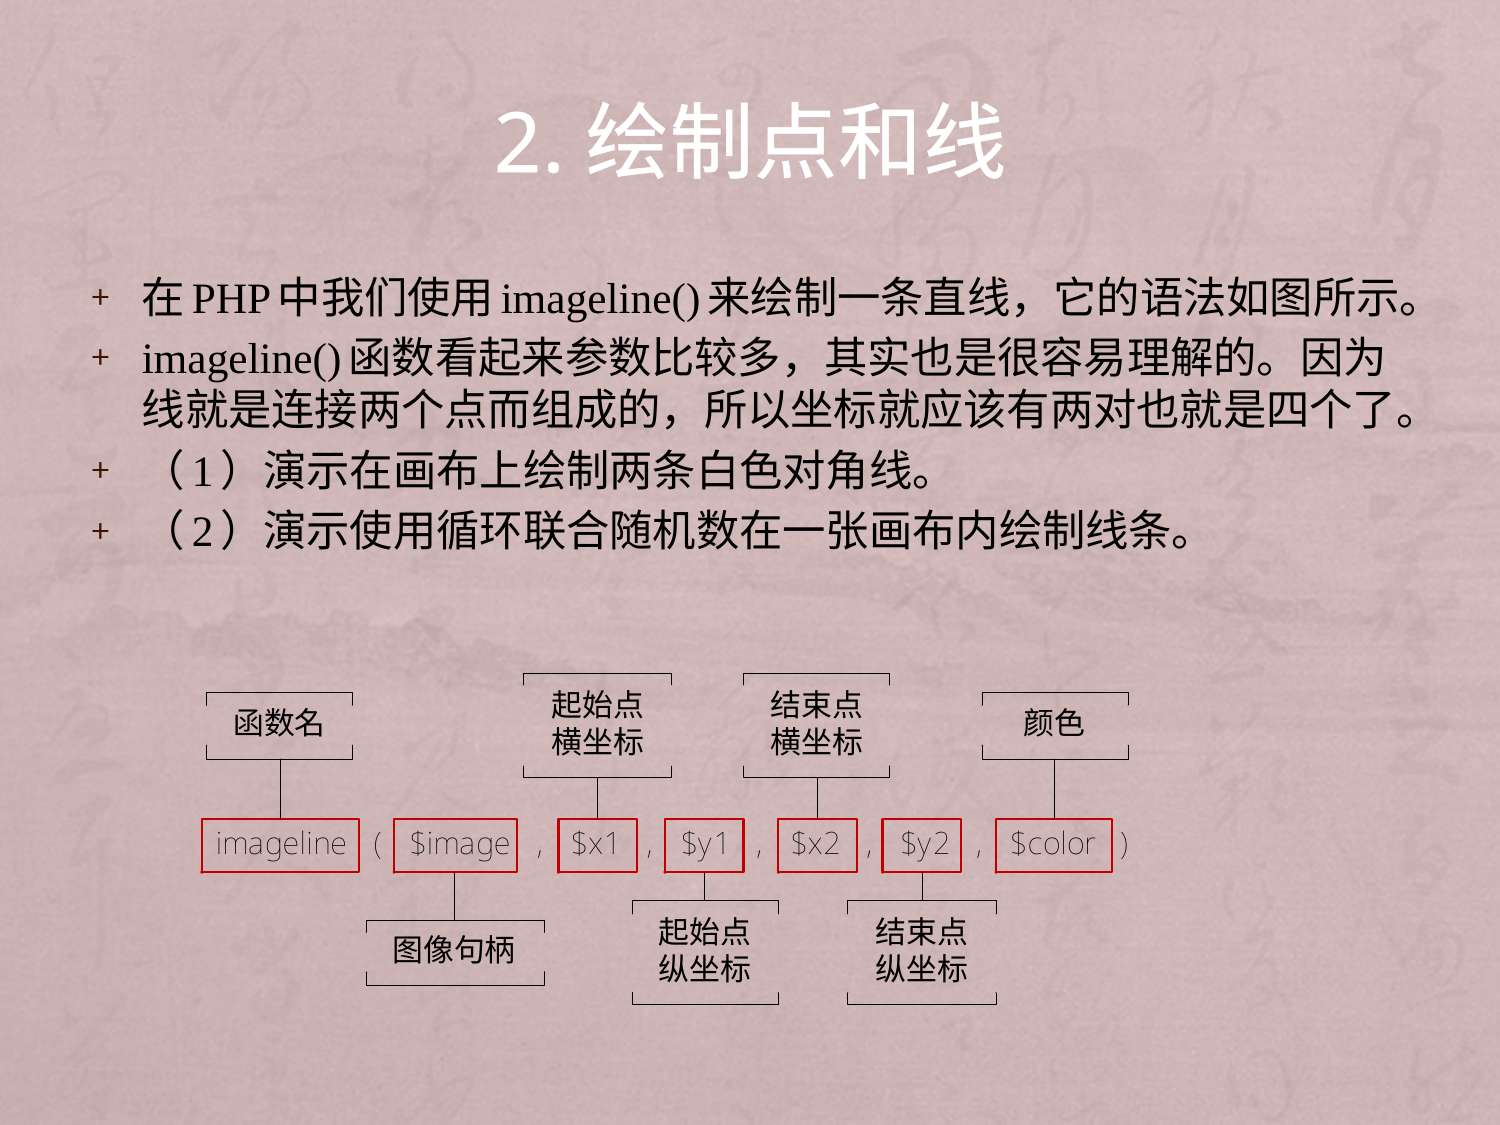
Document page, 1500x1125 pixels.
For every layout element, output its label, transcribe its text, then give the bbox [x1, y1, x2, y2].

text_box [194, 668, 1153, 1010]
title 2.绘制点和线 [75, 45, 1425, 233]
list 在PHP中我们使用imageline()来绘制一条直线，它的语法如图所示。 imageline()函数看起来参数比较多，其实也是很容易理解的。因为线就是连接两个点而组成的，所以坐标就应该有两对也就是四个了。 （1）演示在画布上绘制两条白色对角线。 （2）演示使用循环联合随机数在一张画布内绘制线条。 [75, 262, 1425, 646]
